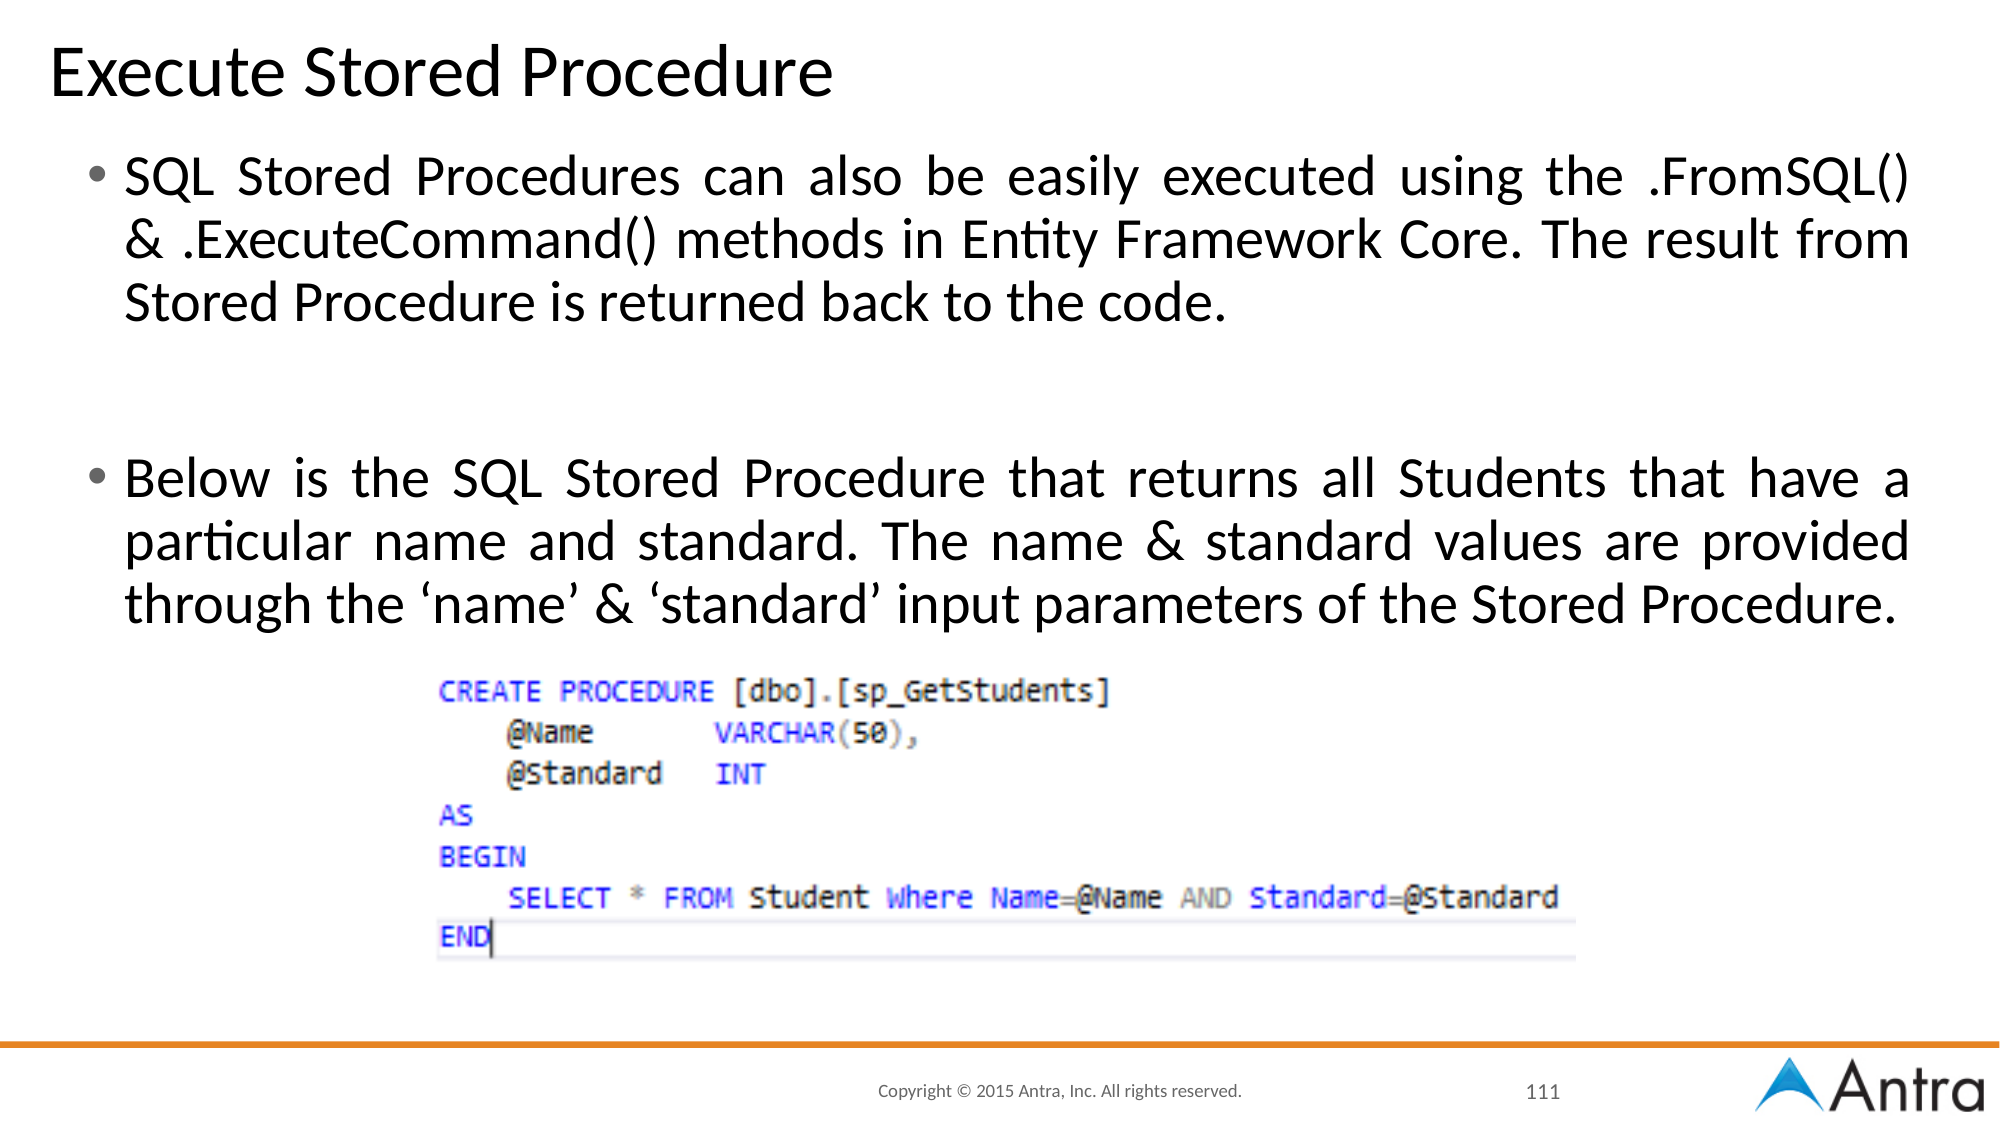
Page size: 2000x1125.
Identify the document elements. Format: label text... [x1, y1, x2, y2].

picture [1744, 1048, 1994, 1122]
slide_number 111 [1498, 1075, 1561, 1106]
picture [423, 673, 1576, 980]
list SQL Stored Procedures can also be easily executed using the .FromSQL() & .ExecuteCommand() methods in Entity Framework Core. The result from Stored Procedure is returned back to the code. Below is the SQL Stored Procedure that returns all Students that have a particular name and standard. The name & standard values are provided through the ‘name’ & ‘standard’ input parameters of the Stored Procedure. [87, 145, 1913, 871]
title Execute Stored Procedure [49, 47, 1875, 111]
